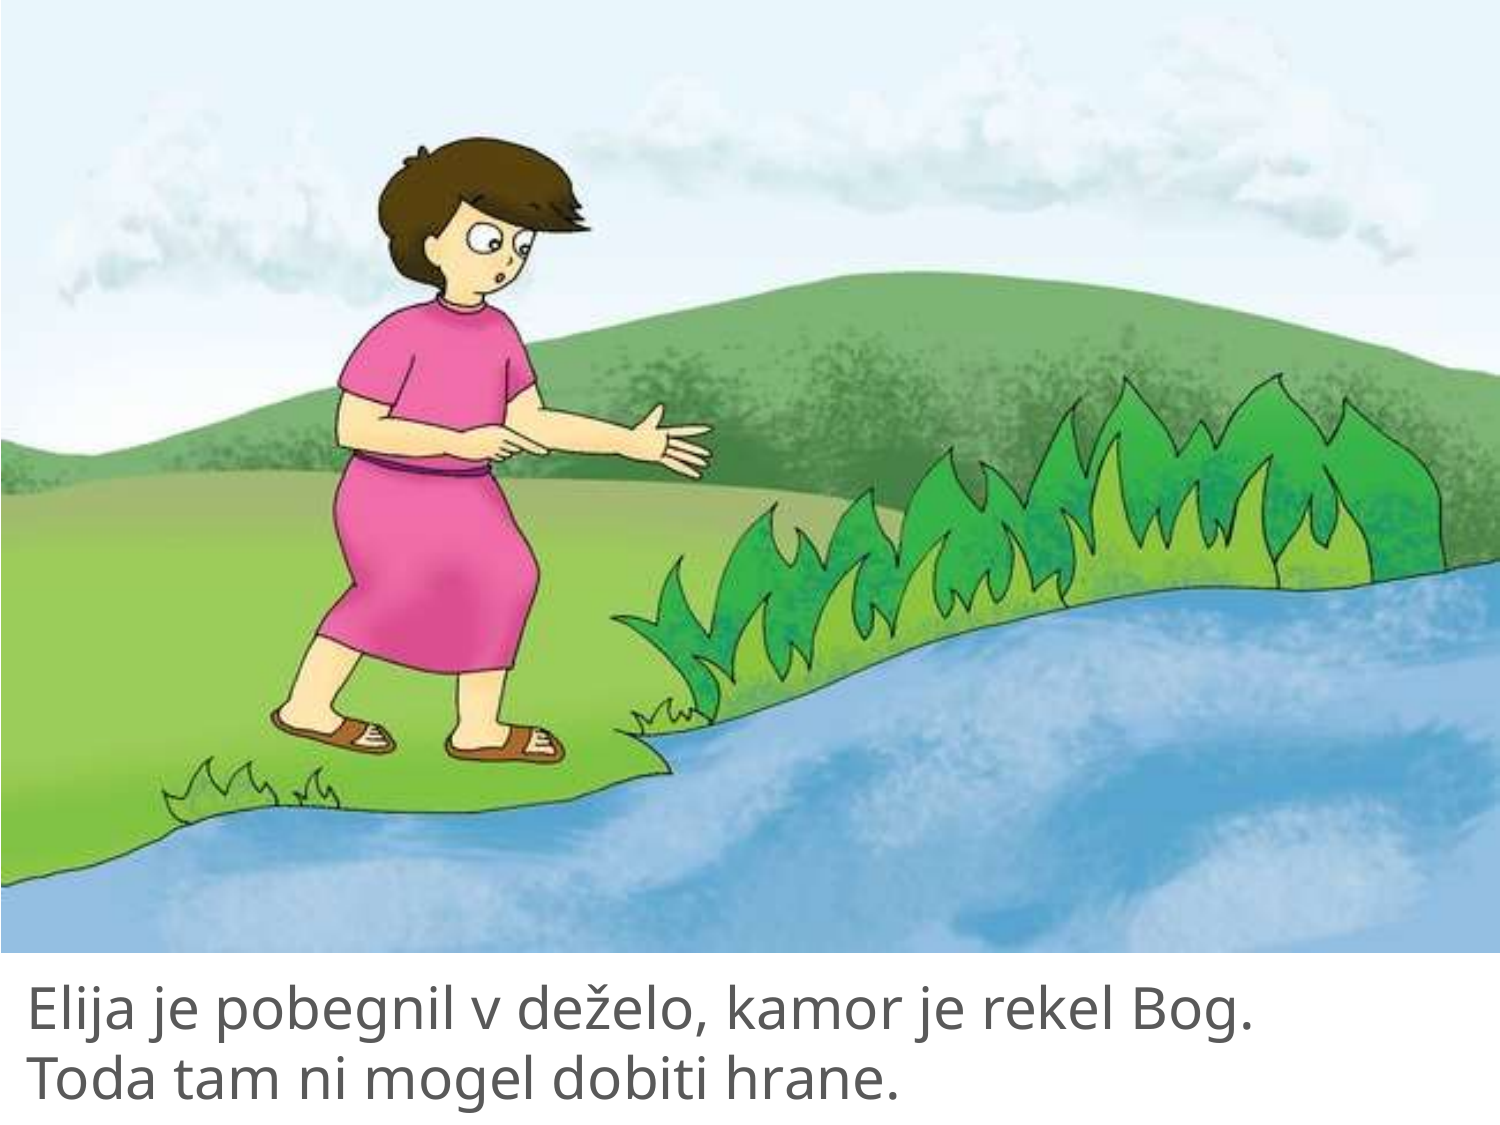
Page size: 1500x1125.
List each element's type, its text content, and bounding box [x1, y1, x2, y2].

text_box Elija je pobegnil v deželo, kamor je rekel Bog. Toda tam ni mogel dobiti hrane. [11, 964, 1500, 1119]
picture [1, 0, 1500, 953]
